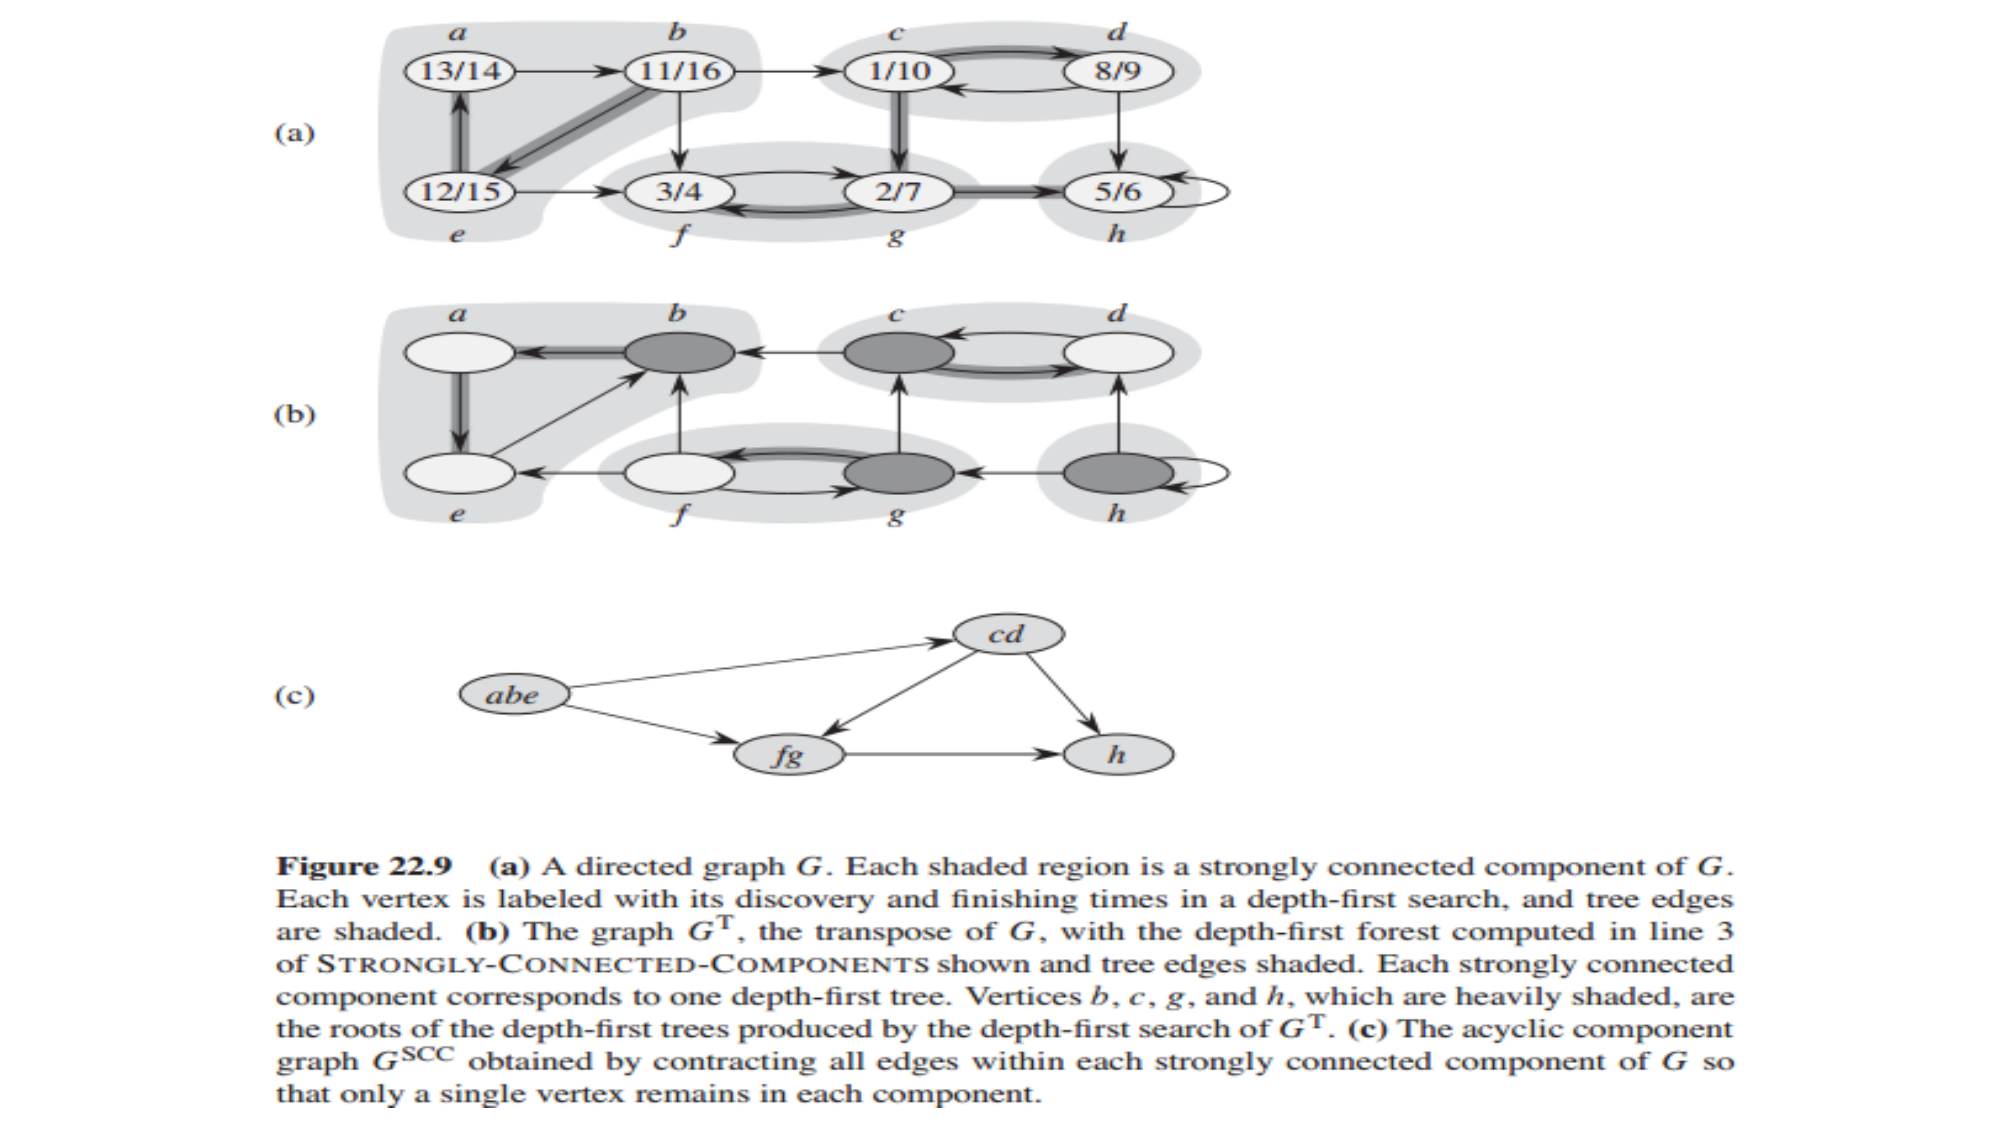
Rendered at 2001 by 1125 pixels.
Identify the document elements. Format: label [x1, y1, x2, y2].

picture [216, 0, 1774, 1108]
